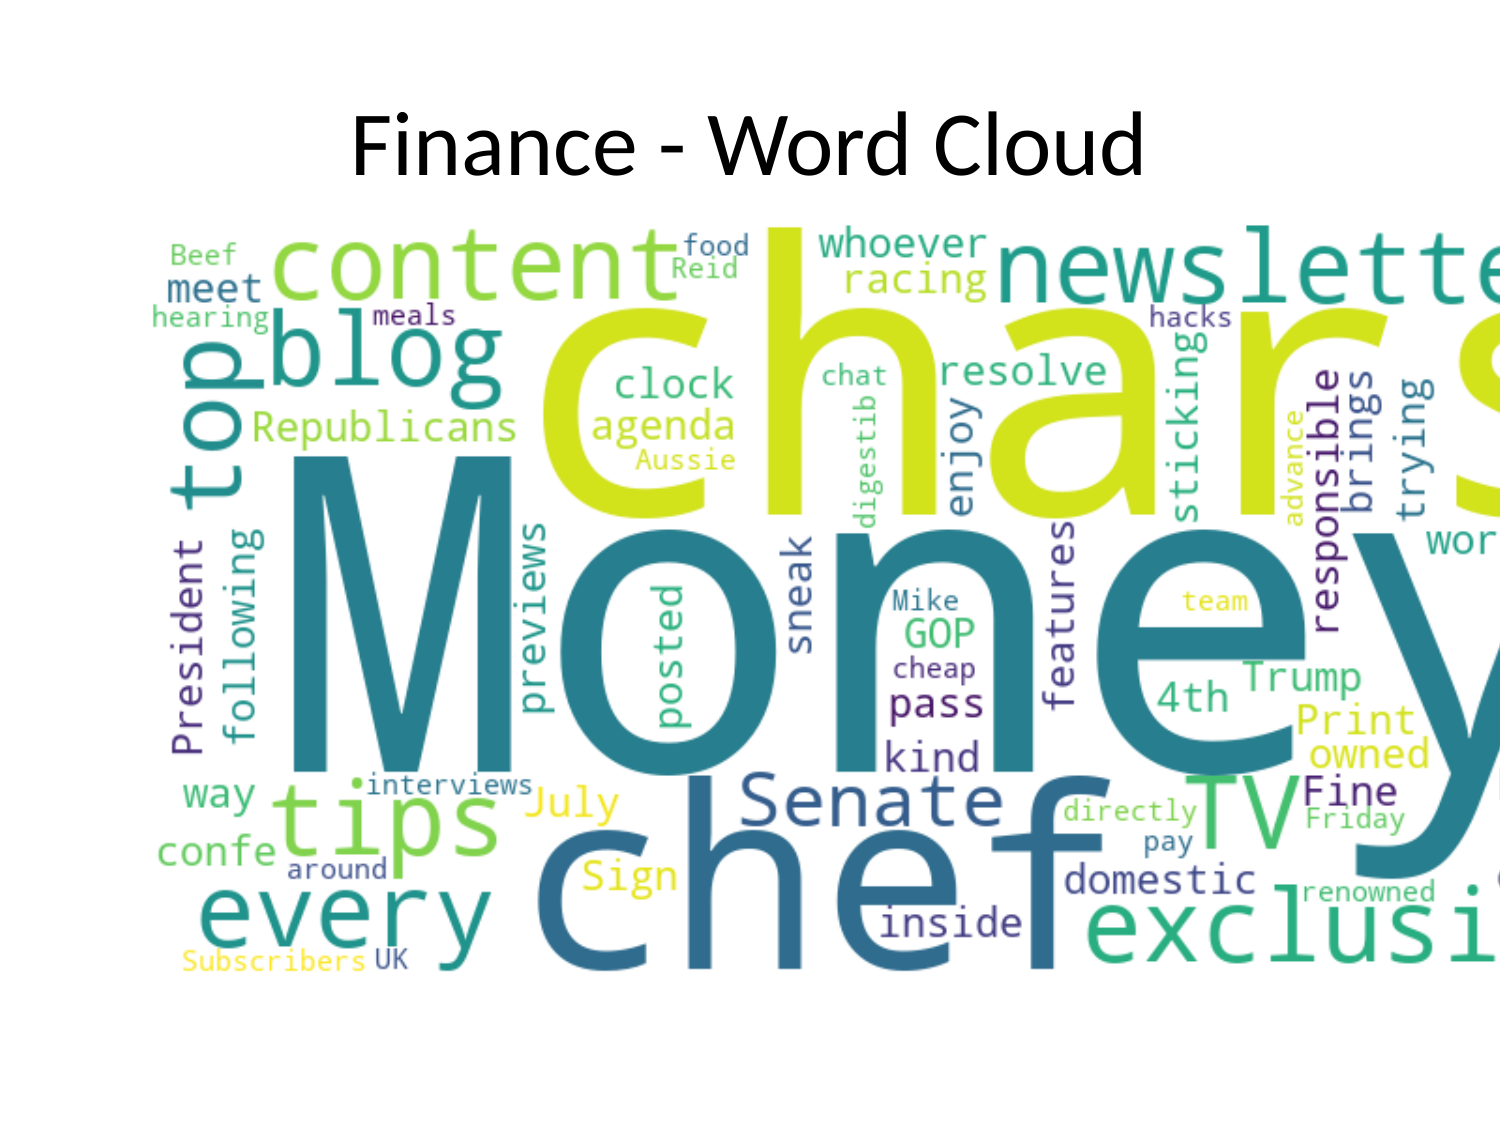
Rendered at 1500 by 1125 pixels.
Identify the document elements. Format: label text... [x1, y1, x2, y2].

title Finance - Word Cloud [75, 45, 1425, 233]
picture [149, 224, 1500, 976]
